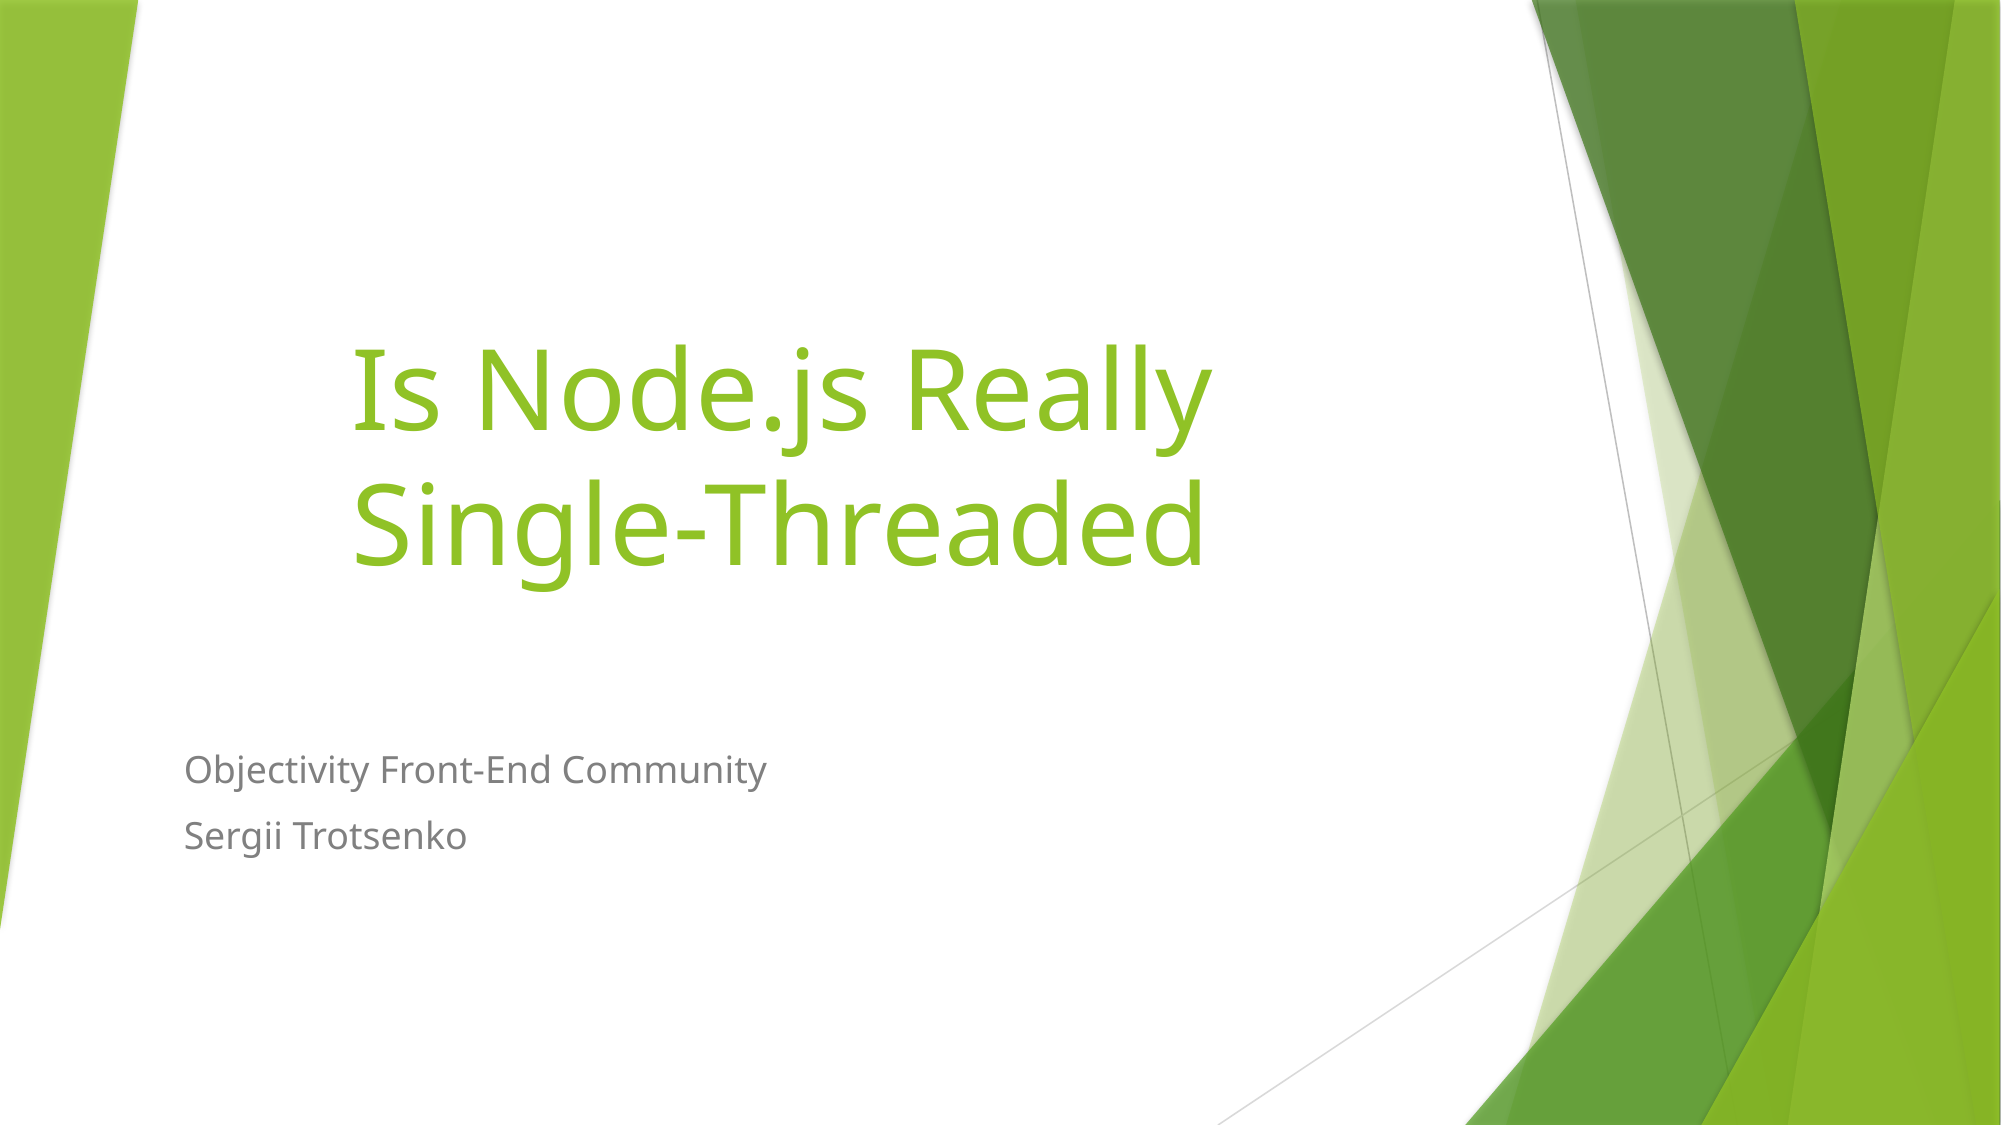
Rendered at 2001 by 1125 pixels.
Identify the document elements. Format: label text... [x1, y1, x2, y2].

subtitle Objectivity Front-End Community Sergii Trotsenko [168, 738, 1354, 919]
title Is Node.js Really Single-Threaded [336, 325, 1461, 596]
